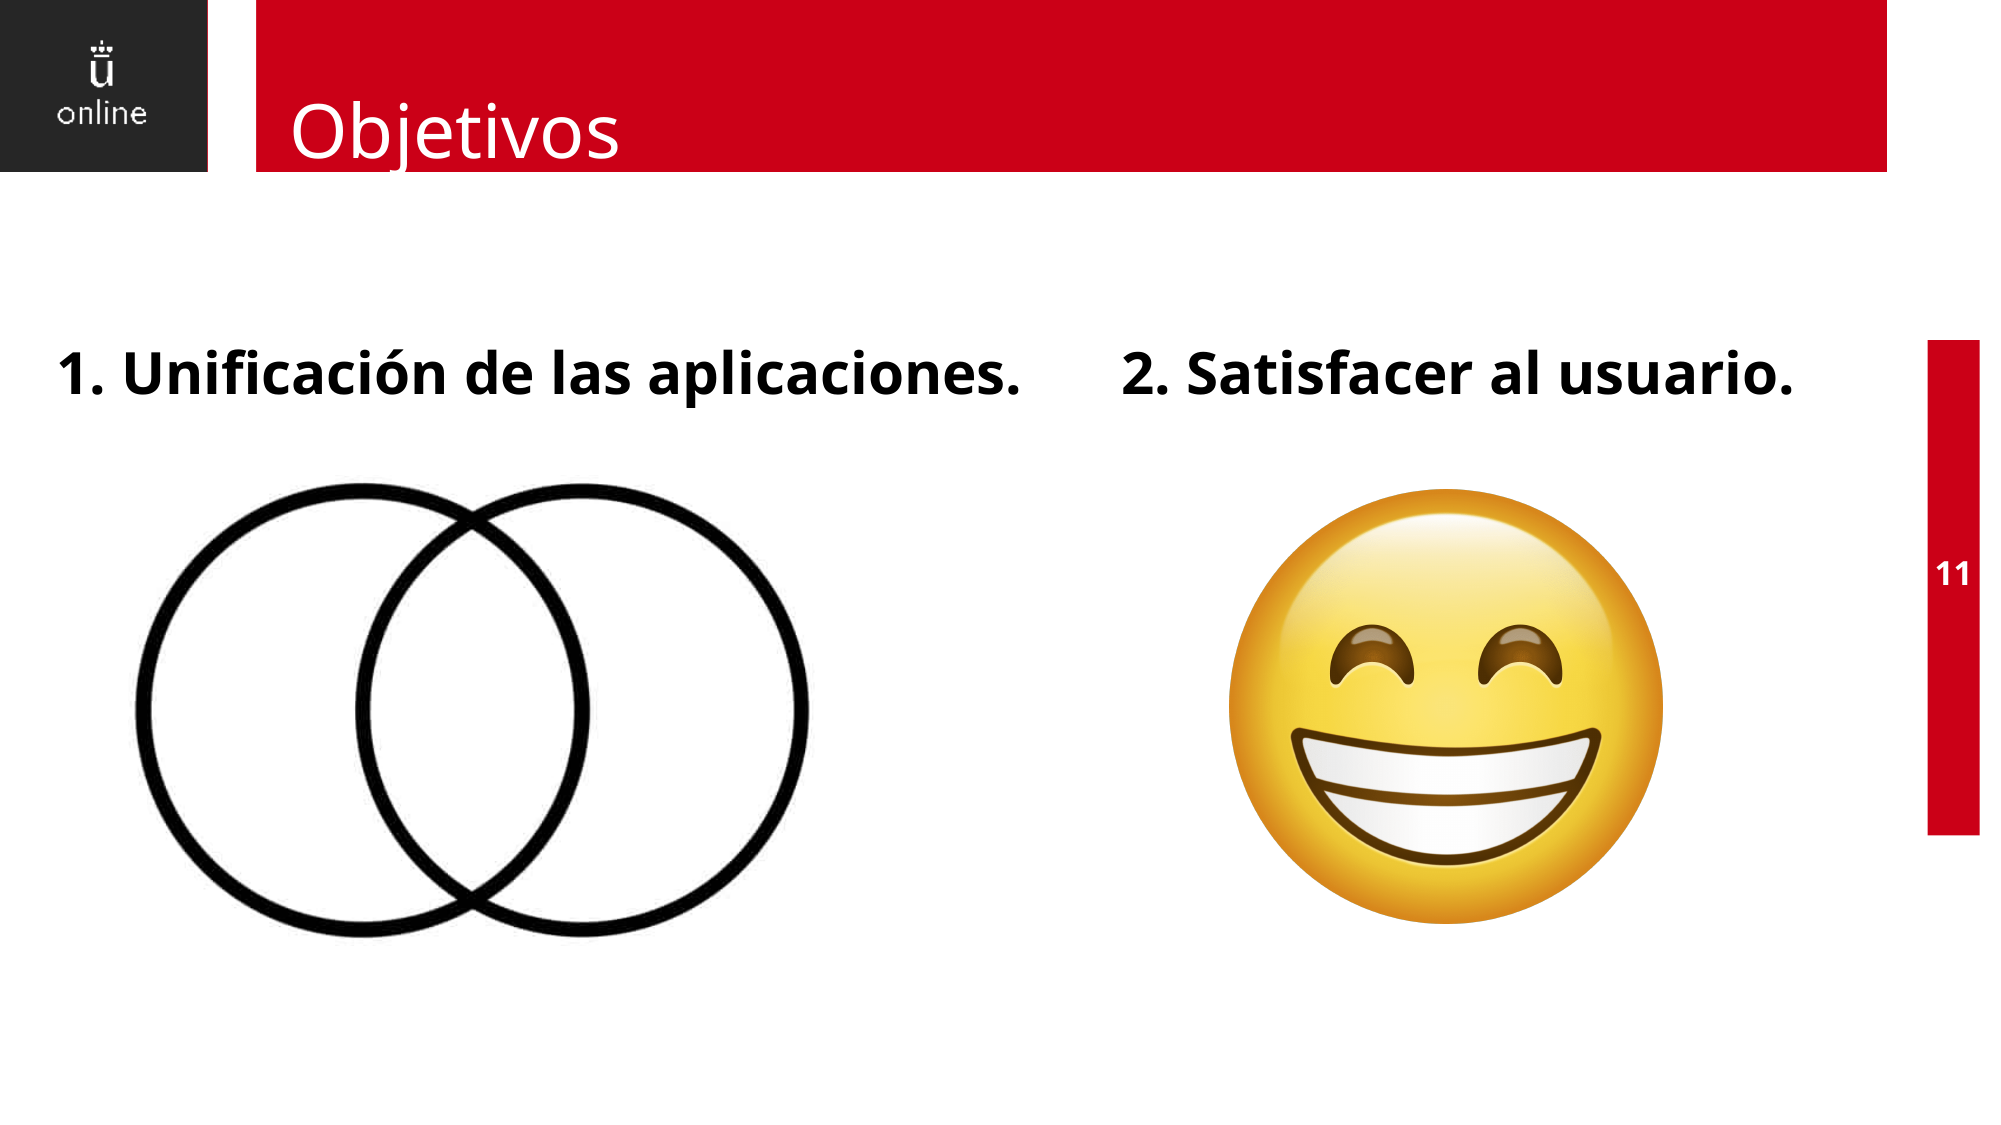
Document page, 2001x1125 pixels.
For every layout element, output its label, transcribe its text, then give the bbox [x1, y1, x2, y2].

picture [118, 475, 824, 946]
picture [1228, 489, 1664, 925]
text_box 2. Satisfacer al usuario. [1106, 328, 1811, 414]
title Objetivos [274, 9, 1829, 182]
picture [40, 26, 164, 150]
text_box 1. Unificación de las aplicaciones. [41, 328, 1038, 414]
slide_number 11 [1898, 544, 2000, 605]
